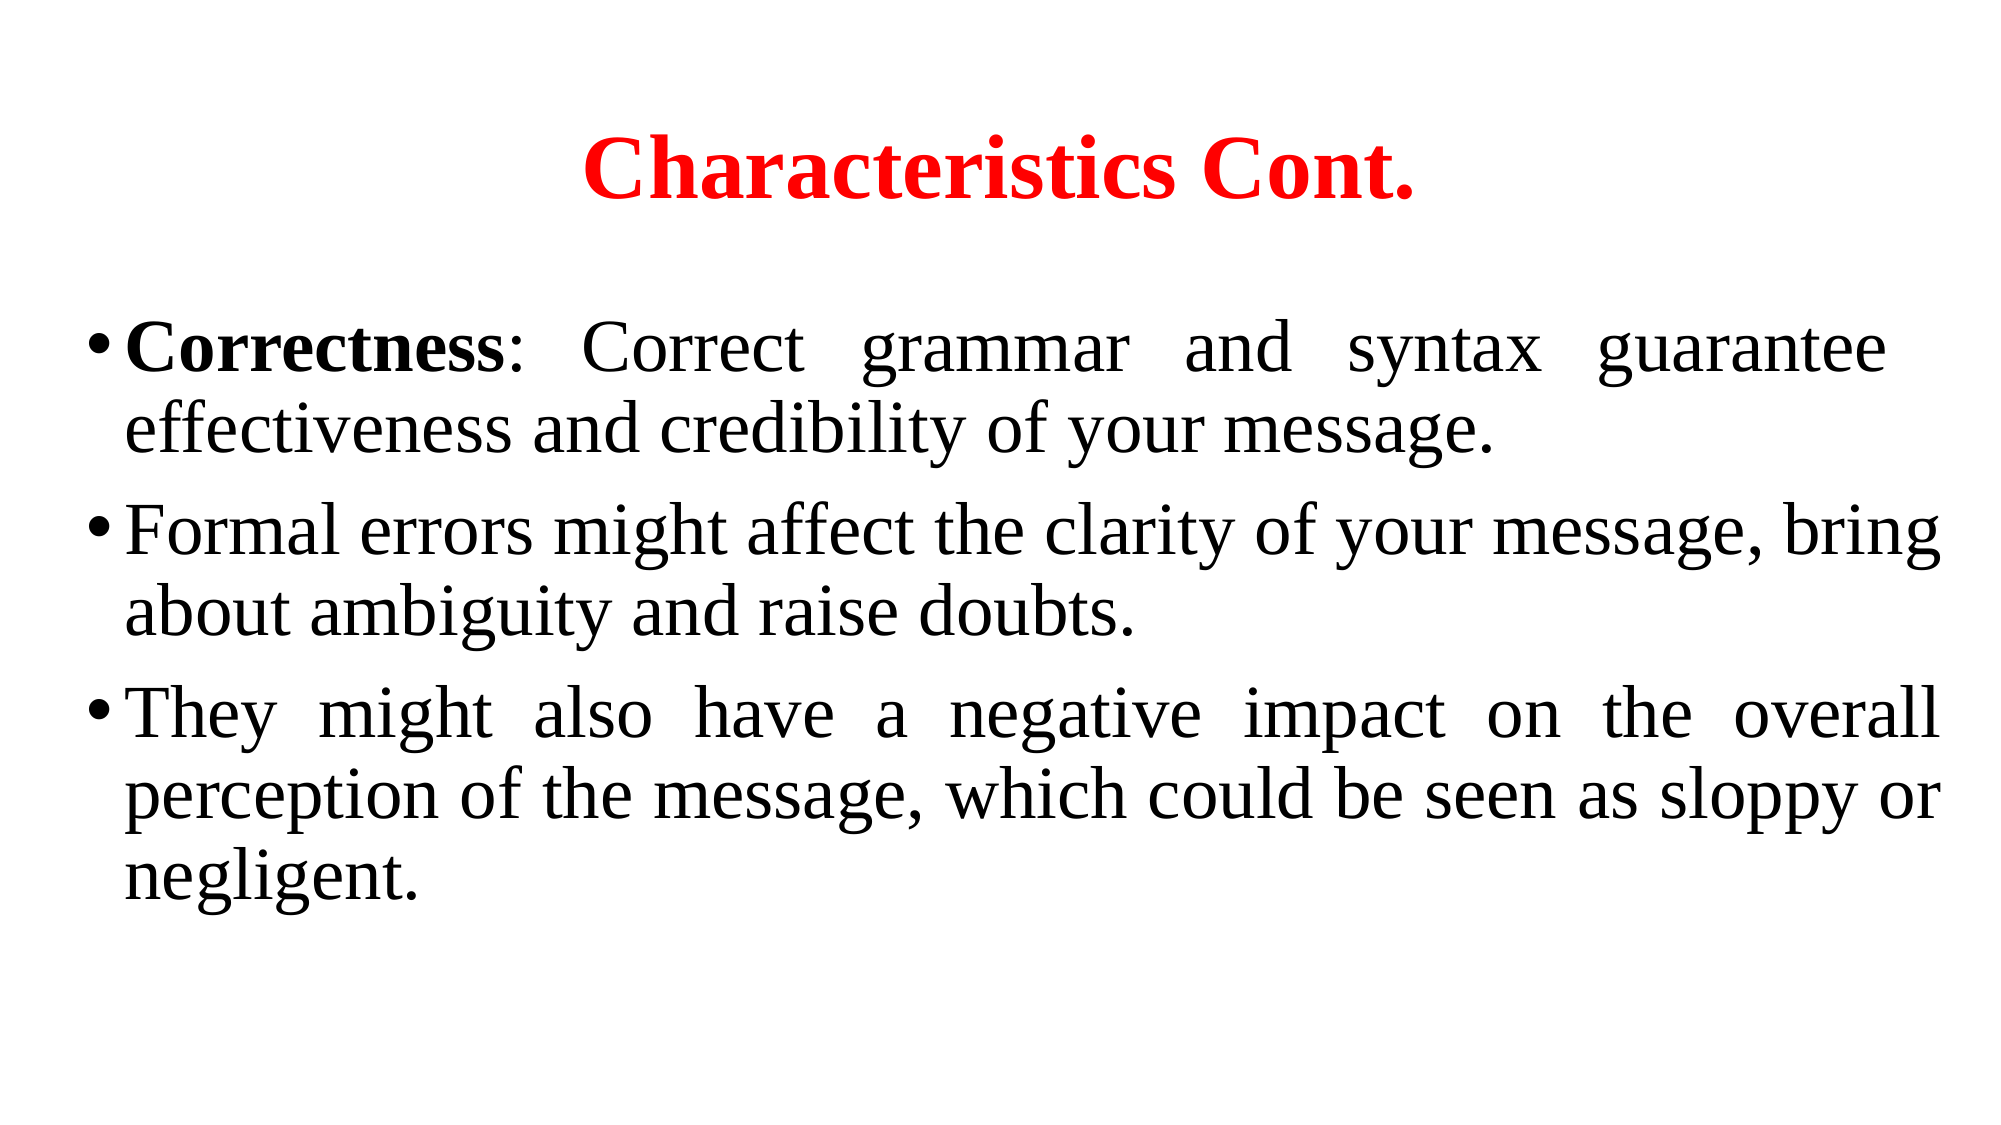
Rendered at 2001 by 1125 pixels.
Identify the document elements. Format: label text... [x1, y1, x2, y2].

list Correctness: Correct grammar and syntax guarantee effectiveness and credibility of your message. Formal errors might affect the clarity of your message, bring about ambiguity and raise doubts. They might also have a negative impact on the overall perception of the message, which could be seen as sloppy or negligent. [71, 299, 1959, 1063]
title Characteristics Cont. [137, 59, 1863, 278]
